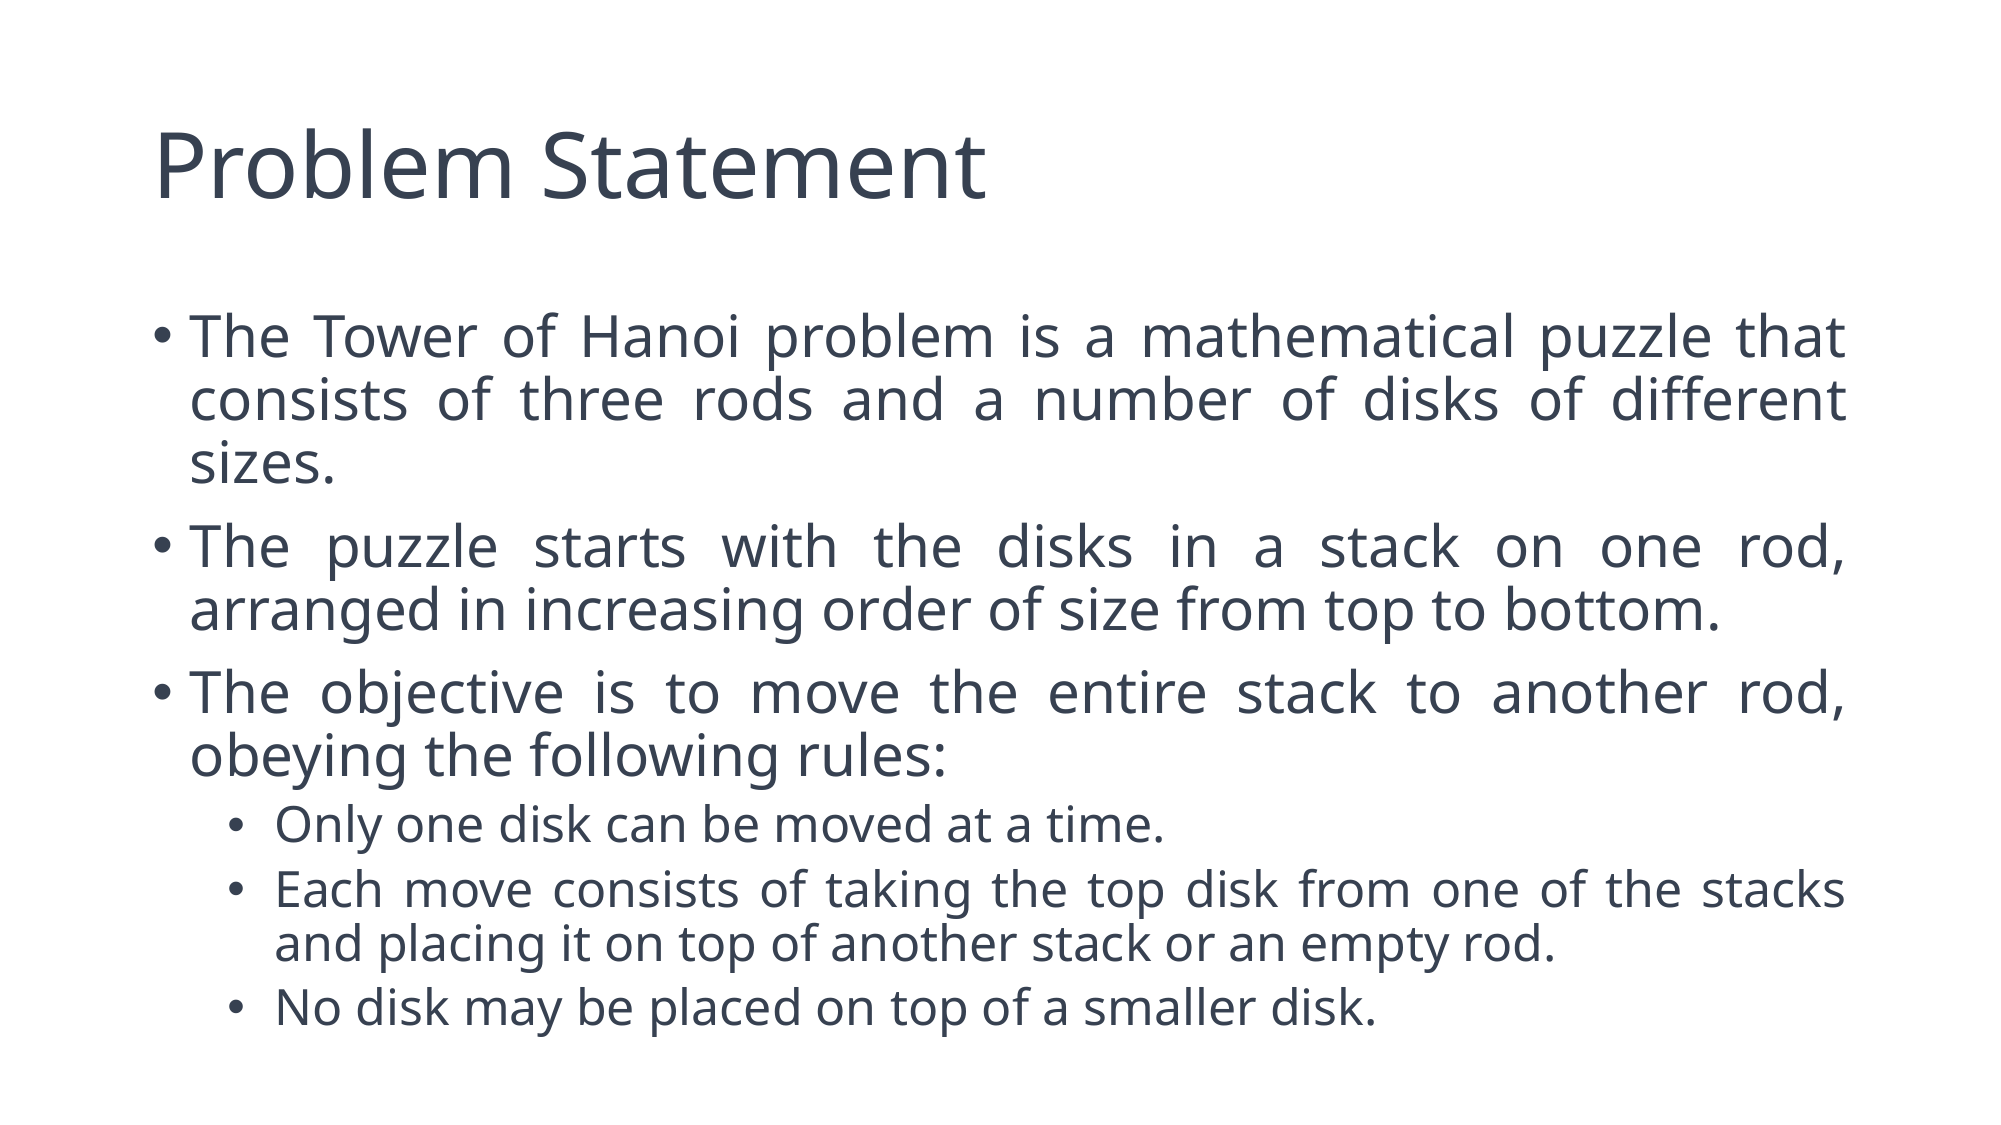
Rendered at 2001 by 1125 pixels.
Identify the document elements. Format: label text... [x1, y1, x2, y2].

list The Tower of Hanoi problem is a mathematical puzzle that consists of three rods and a number of disks of different sizes. The puzzle starts with the disks in a stack on one rod, arranged in increasing order of size from top to bottom. The objective is to move the entire stack to another rod, obeying the following rules: Only one disk can be moved at a time. Each move consists of taking the top disk from one of the stacks and placing it on top of another stack or an empty rod. No disk may be placed on top of a smaller disk. [137, 299, 1863, 1014]
title Problem Statement [137, 59, 1863, 278]
